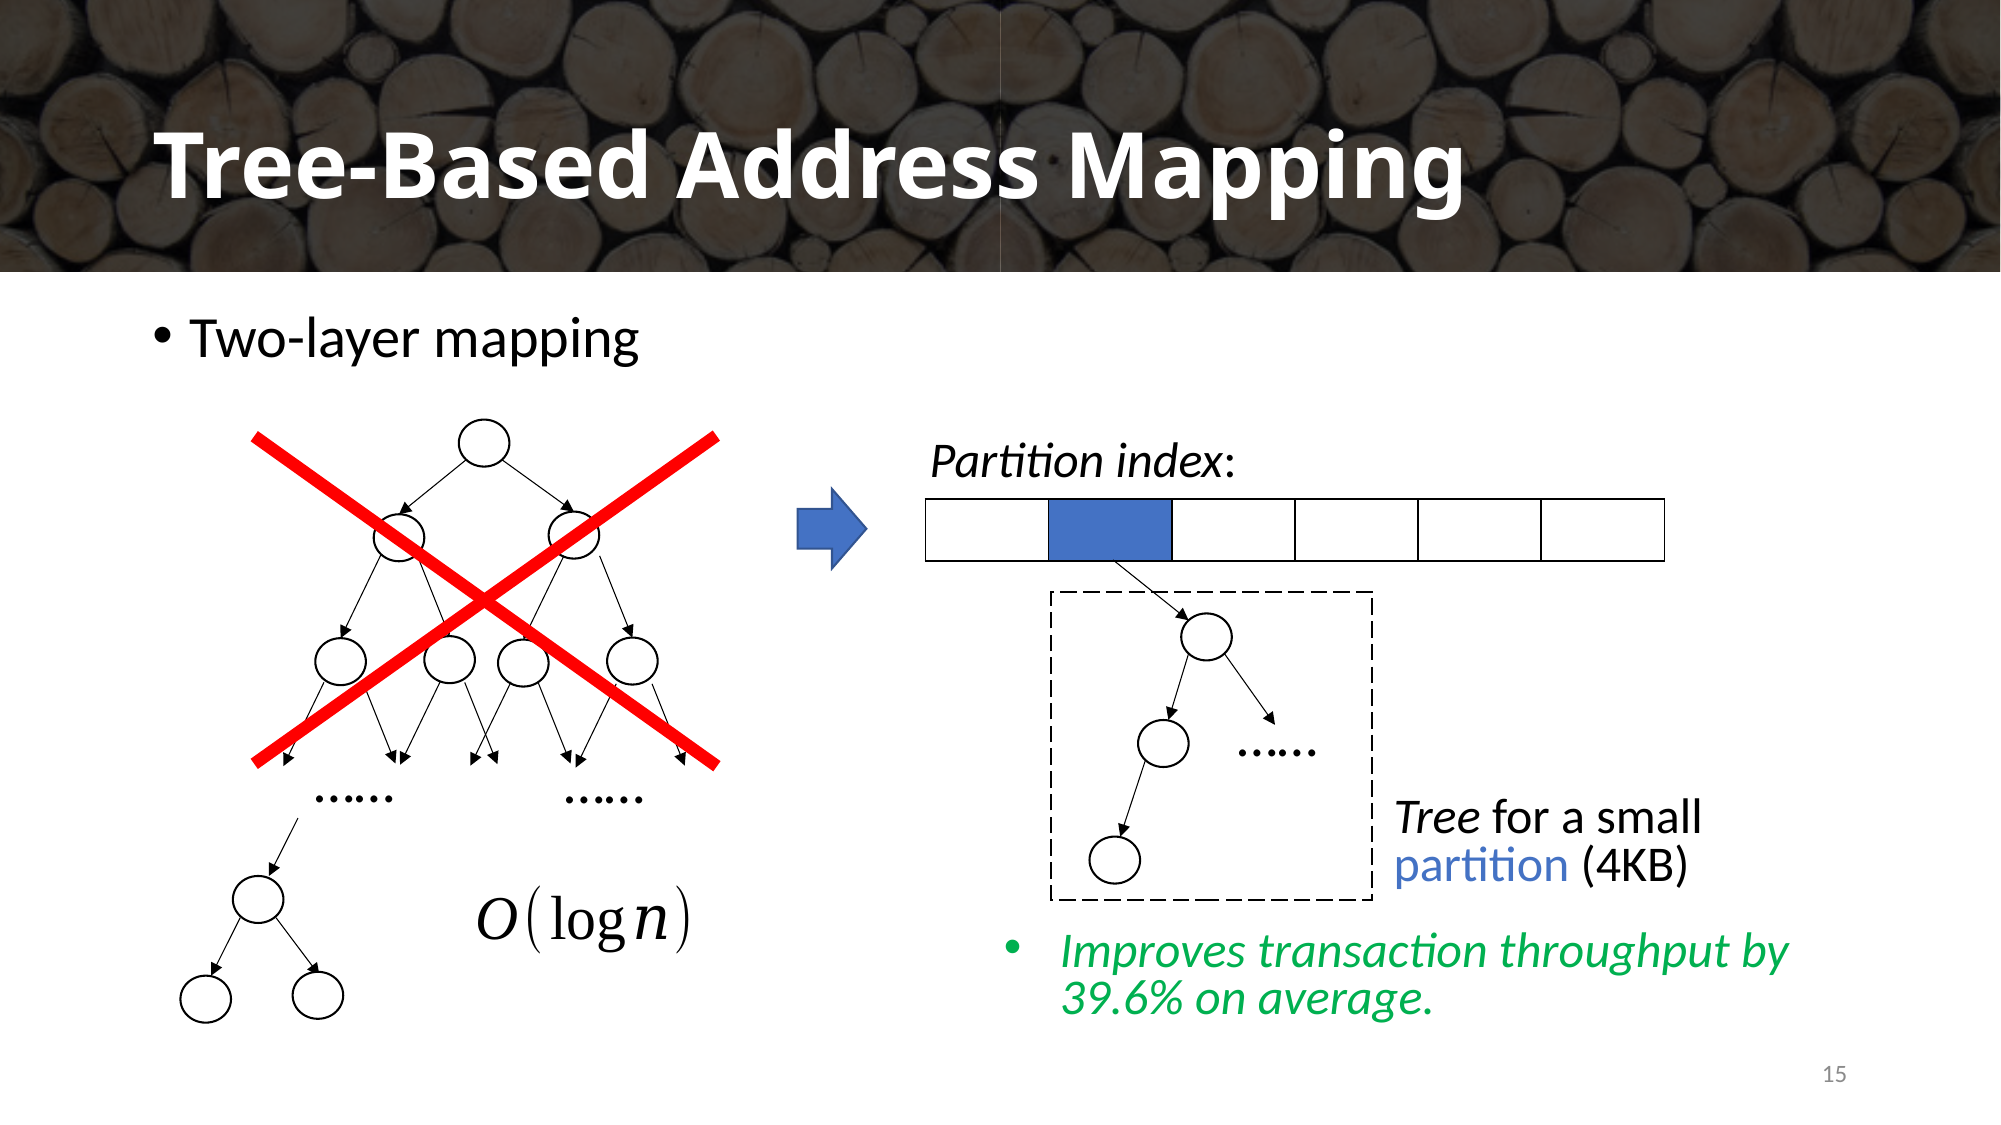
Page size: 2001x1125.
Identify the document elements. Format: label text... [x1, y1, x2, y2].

text_box [796, 486, 868, 572]
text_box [1112, 559, 1189, 621]
text_box [291, 970, 345, 1020]
text_box [179, 974, 233, 1024]
text_box …… [541, 767, 668, 823]
text_box [231, 874, 285, 925]
text_box …… [291, 767, 418, 822]
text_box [1120, 760, 1146, 837]
slide_number 15 [1412, 1042, 1863, 1103]
text_box [459, 418, 509, 435]
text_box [275, 917, 320, 976]
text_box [254, 435, 717, 767]
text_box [1168, 653, 1189, 720]
title Tree-Based Address Mapping [137, 59, 1863, 278]
text_box Tree for a small partition (4KB) [1378, 788, 1784, 899]
text_box Improves transaction throughput by 39.6% on average. [989, 921, 1805, 1032]
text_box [1224, 653, 1275, 725]
list Two-layer mapping [137, 299, 1863, 1014]
picture [0, 0, 2001, 272]
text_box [211, 917, 241, 976]
text_box [1137, 718, 1190, 769]
text_box [1050, 591, 1373, 901]
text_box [268, 818, 298, 876]
